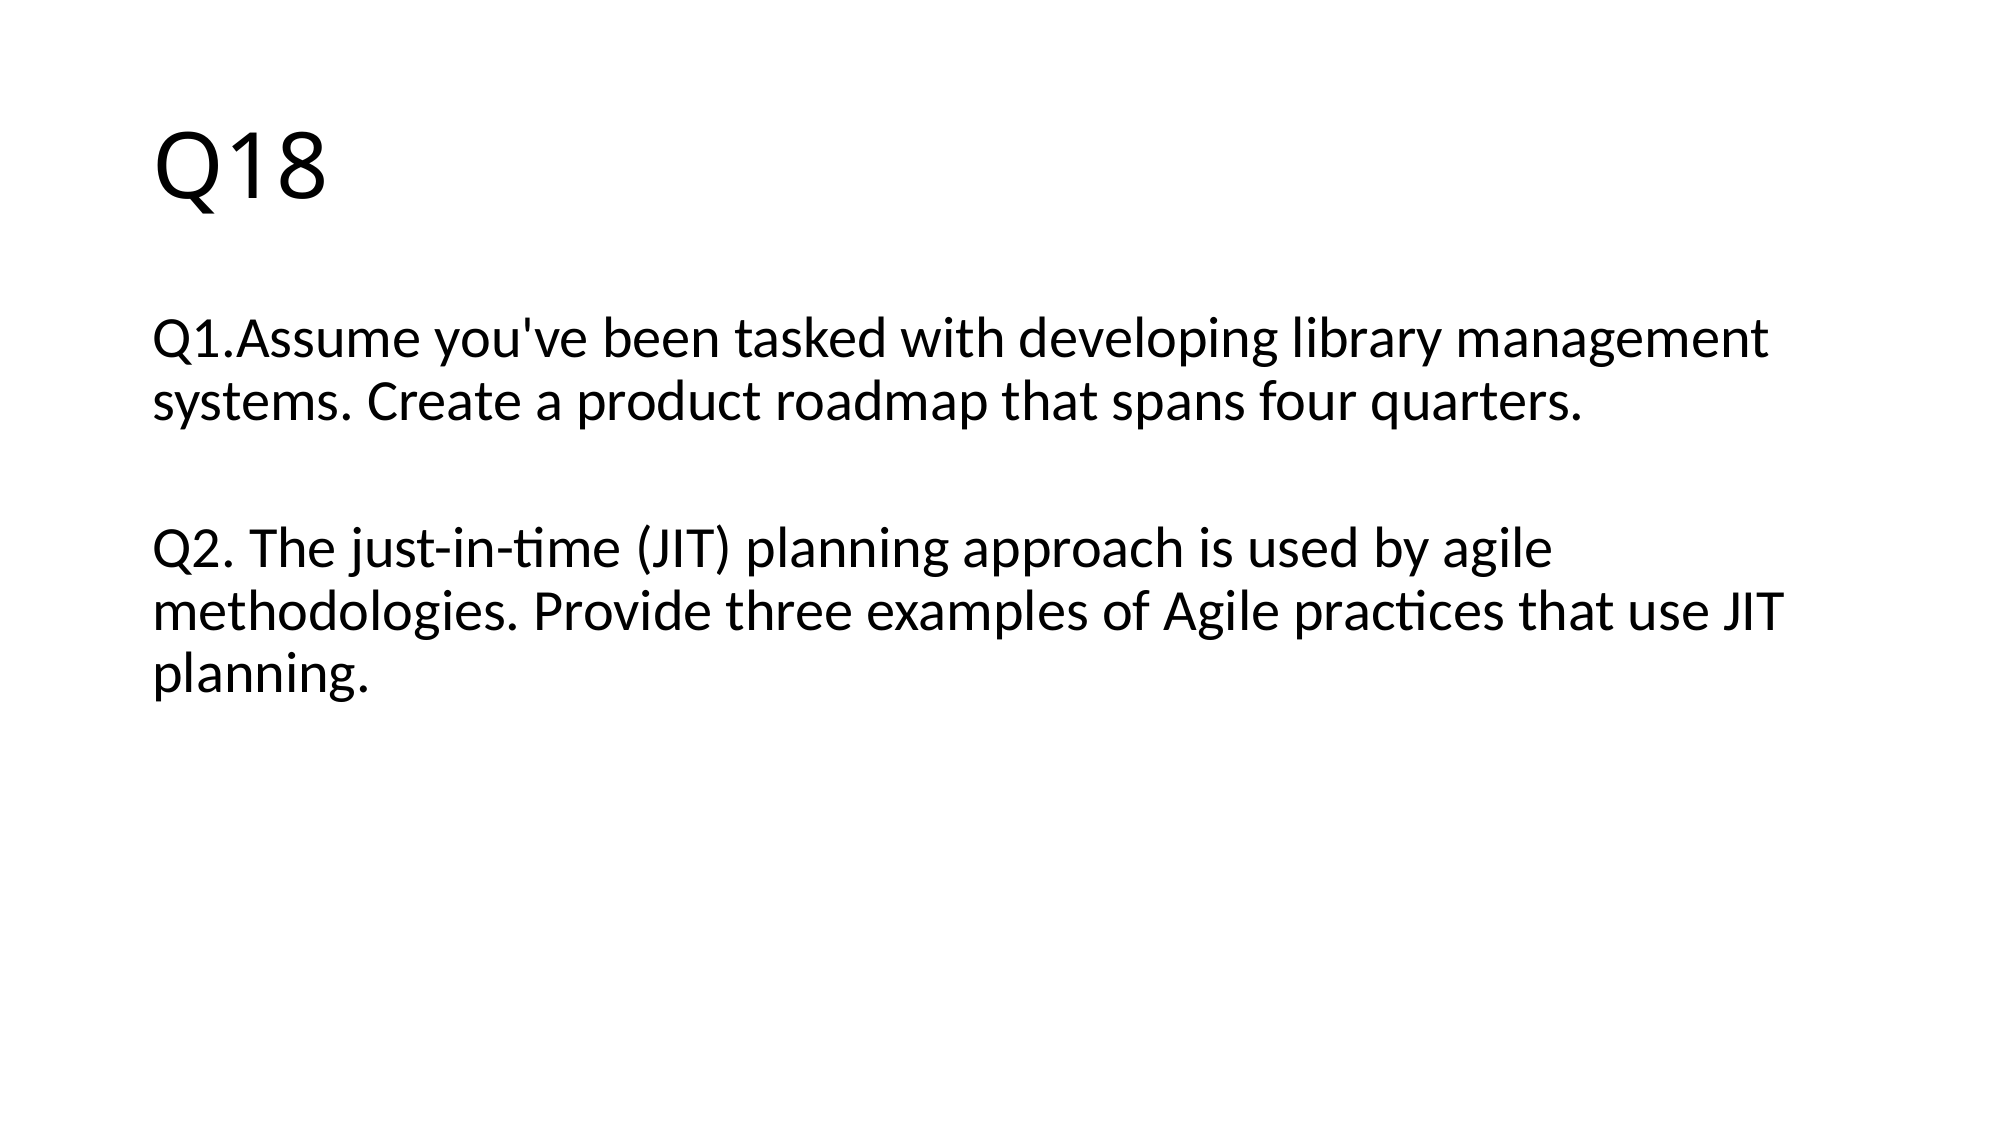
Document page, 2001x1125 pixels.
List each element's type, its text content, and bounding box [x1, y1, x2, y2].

title Q18 [137, 59, 1863, 278]
list Q1.Assume you've been tasked with developing library management systems. Create a product roadmap that spans four quarters. Q2. The just-in-time (JIT) planning approach is used by agile methodologies. Provide three examples of Agile practices that use JIT planning. [137, 299, 1863, 1014]
